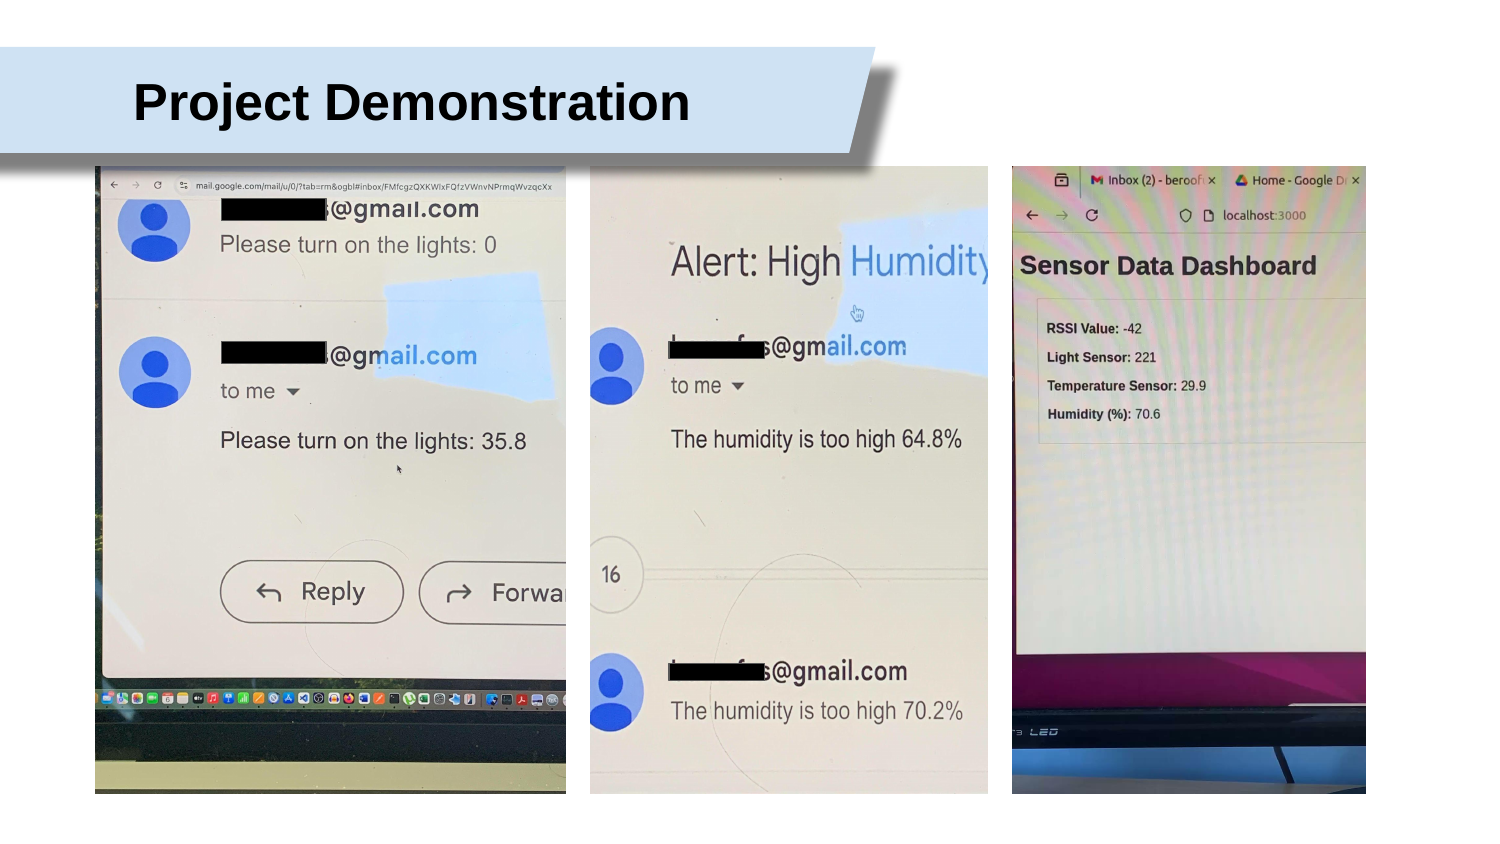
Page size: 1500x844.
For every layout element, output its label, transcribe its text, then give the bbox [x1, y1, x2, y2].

picture [1012, 166, 1366, 794]
picture [590, 166, 988, 794]
picture [95, 166, 567, 794]
text_box Project Demonstration [0, 46, 876, 153]
